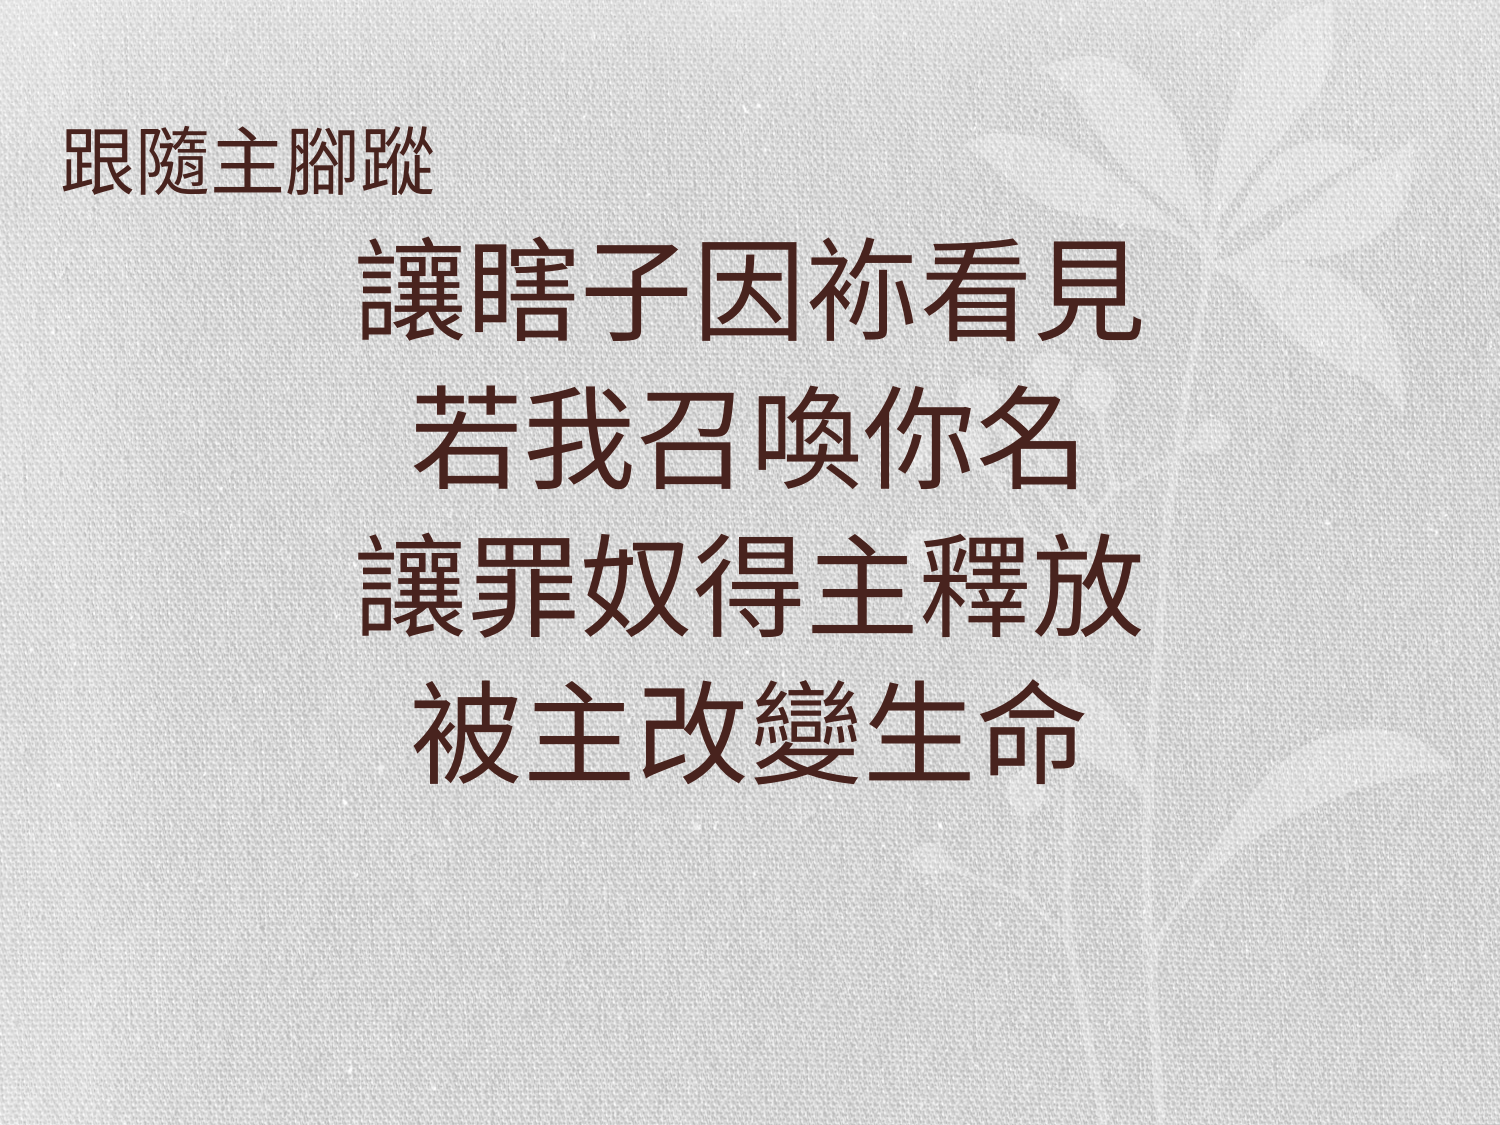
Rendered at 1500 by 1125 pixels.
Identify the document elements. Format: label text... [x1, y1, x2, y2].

list 讓瞎子因袮看見 若我召喚你名 讓罪奴得主釋放 被主改變生命 [45, 213, 1455, 1023]
title 跟隨主腳蹤 [45, 37, 1455, 213]
